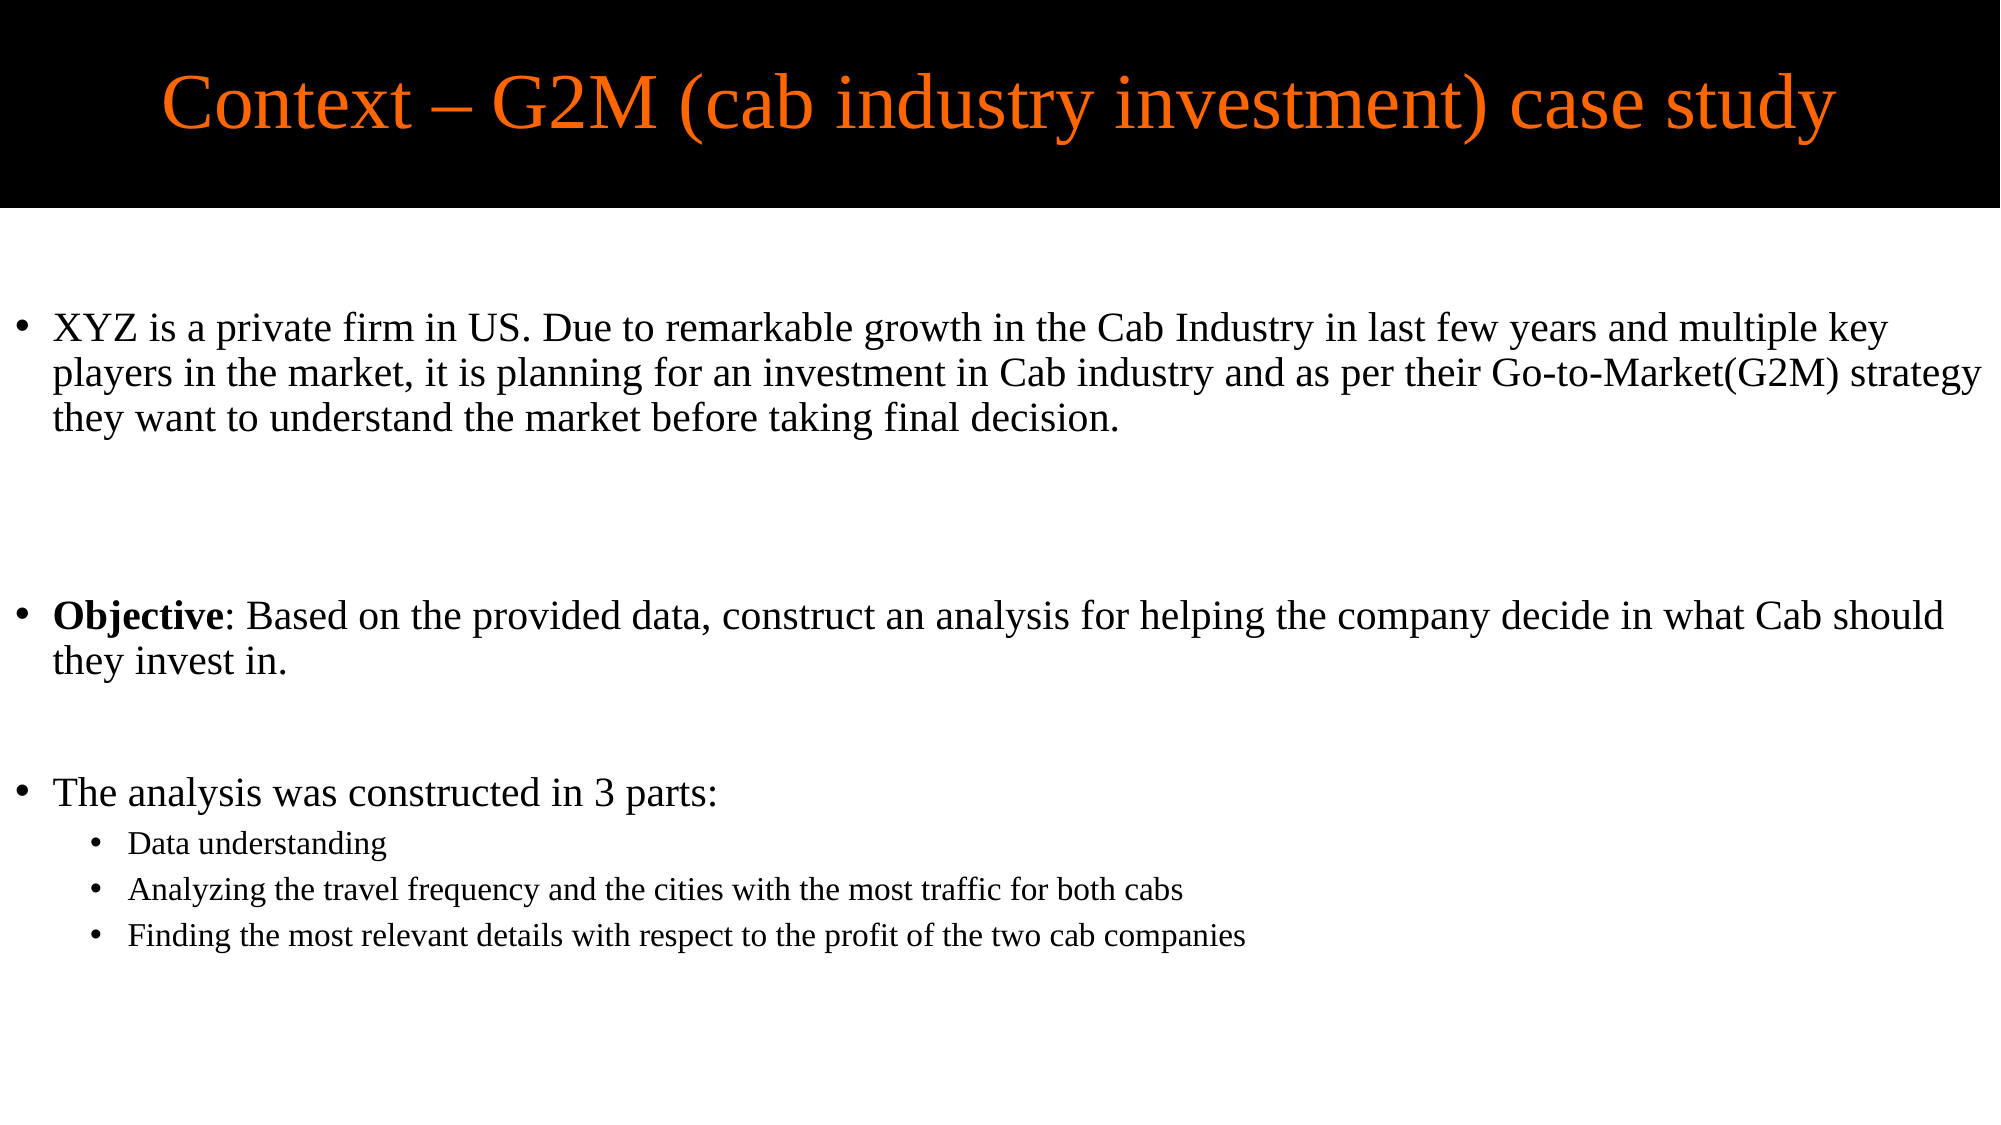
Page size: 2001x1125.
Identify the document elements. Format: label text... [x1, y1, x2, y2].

title Context – G2M (cab industry investment) case study [0, 0, 2000, 207]
list XYZ is a private firm in US. Due to remarkable growth in the Cab Industry in last few years and multiple key players in the market, it is planning for an investment in Cab industry and as per their Go-to-Market(G2M) strategy they want to understand the market before taking final decision. Objective: Based on the provided data, construct an analysis for helping the company decide in what Cab should they invest in. The analysis was constructed in 3 parts: Data understanding Analyzing the travel frequency and the cities with the most traffic for both cabs Finding the most relevant details with respect to the profit of the two cab companies [0, 227, 2000, 1125]
